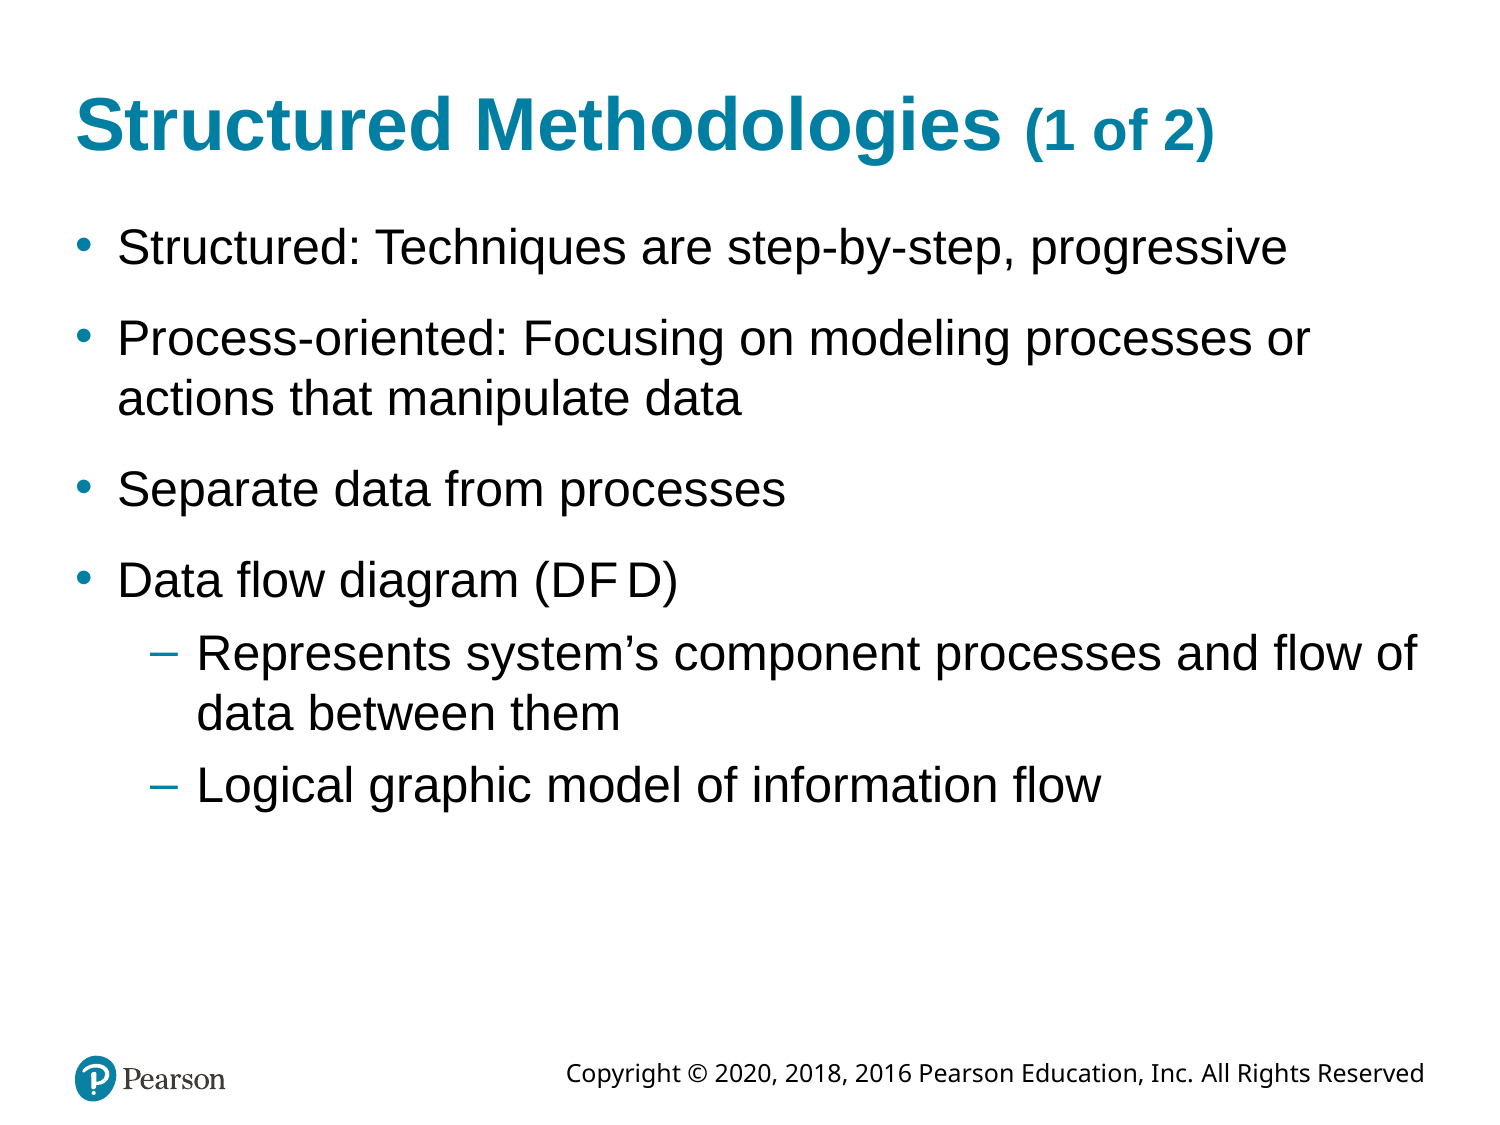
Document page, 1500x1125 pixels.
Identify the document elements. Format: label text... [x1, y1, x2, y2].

title Structured Methodologies (1 of 2) [75, 0, 1425, 166]
list Structured: Techniques are step-by-step, progressive Process-oriented: Focusing on modeling processes or actions that manipulate data Separate data from processes Data flow diagram (D F D) Represents system’s component processes and flow of data between them Logical graphic model of information flow [75, 214, 1425, 852]
